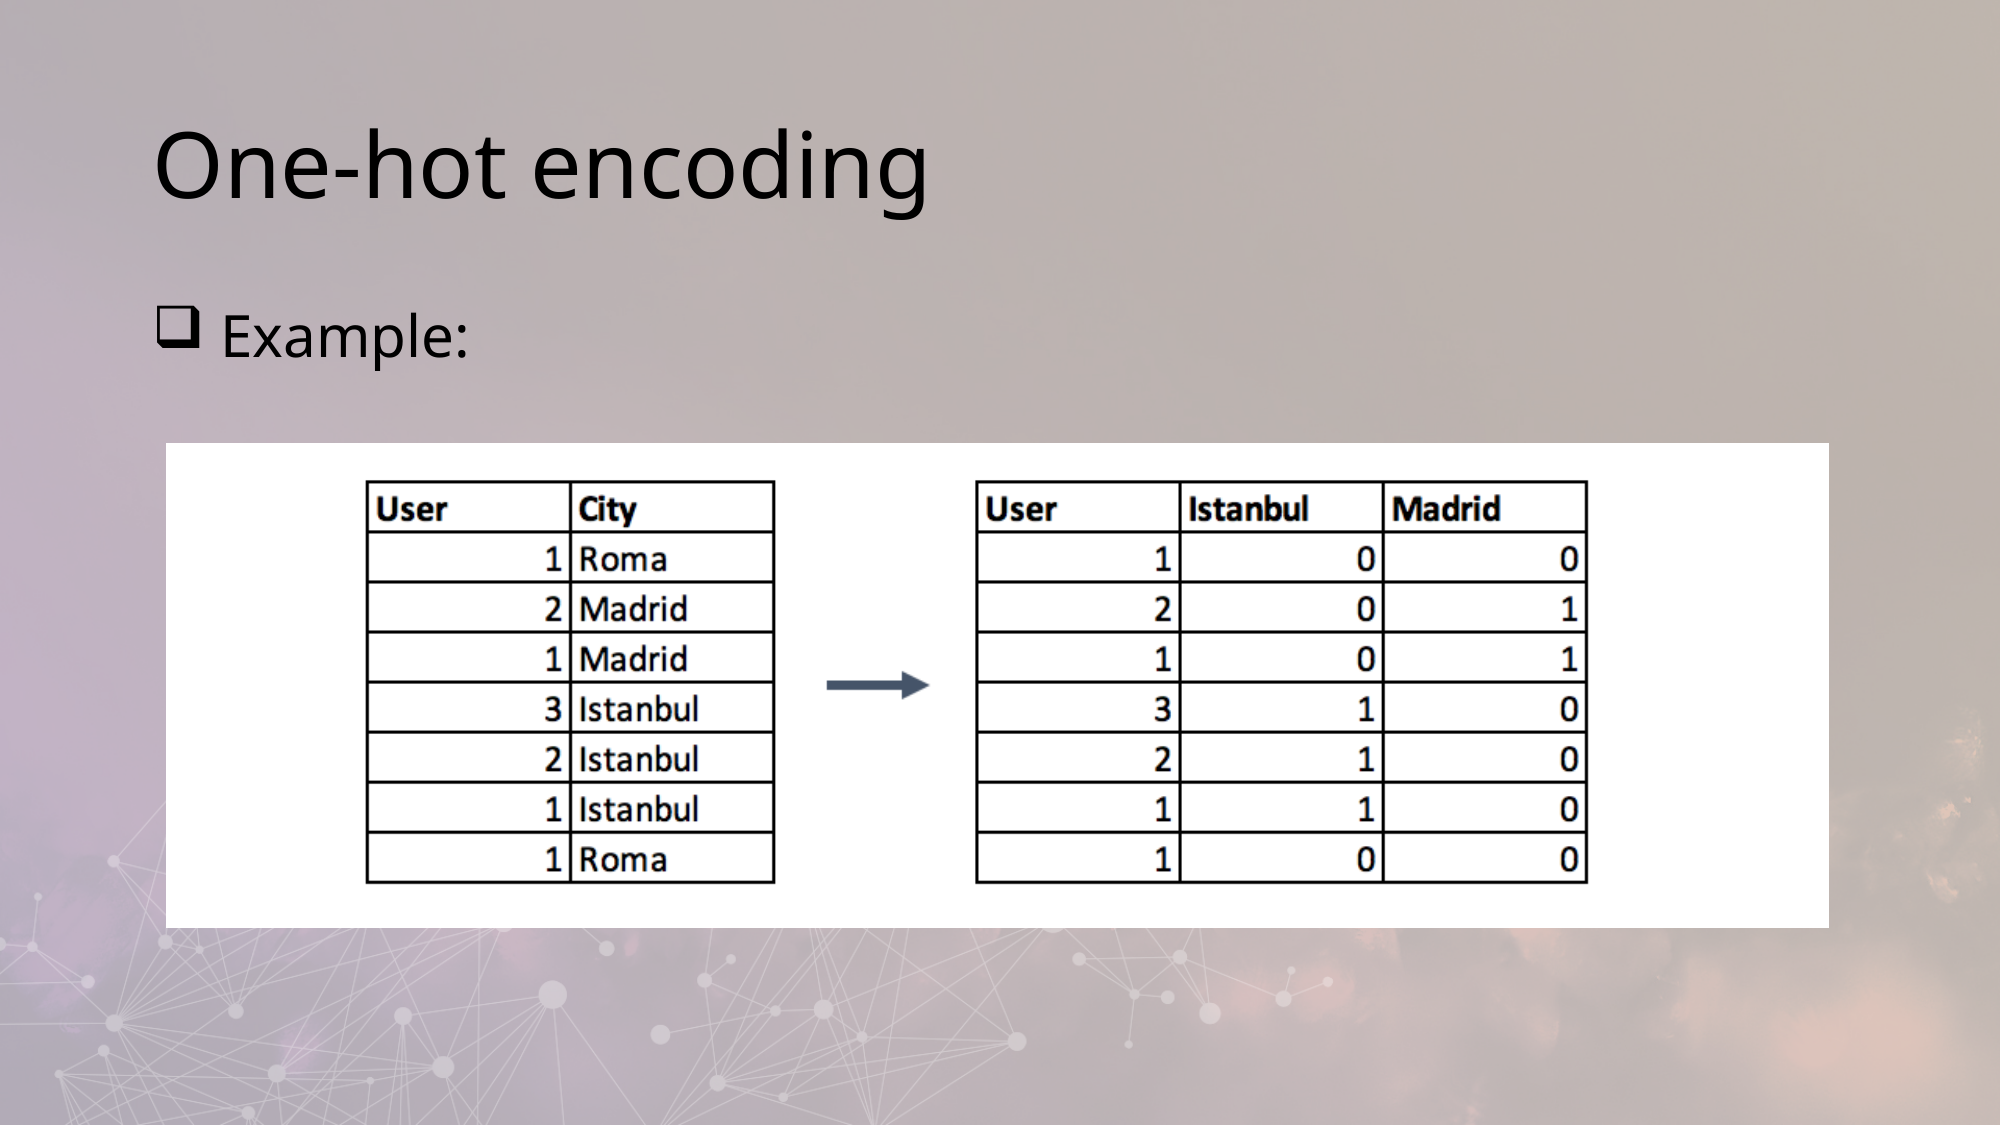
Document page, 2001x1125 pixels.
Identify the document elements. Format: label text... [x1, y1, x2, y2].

title One-hot encoding [137, 59, 1863, 278]
picture [166, 443, 1829, 928]
list Example: [137, 299, 1863, 1014]
